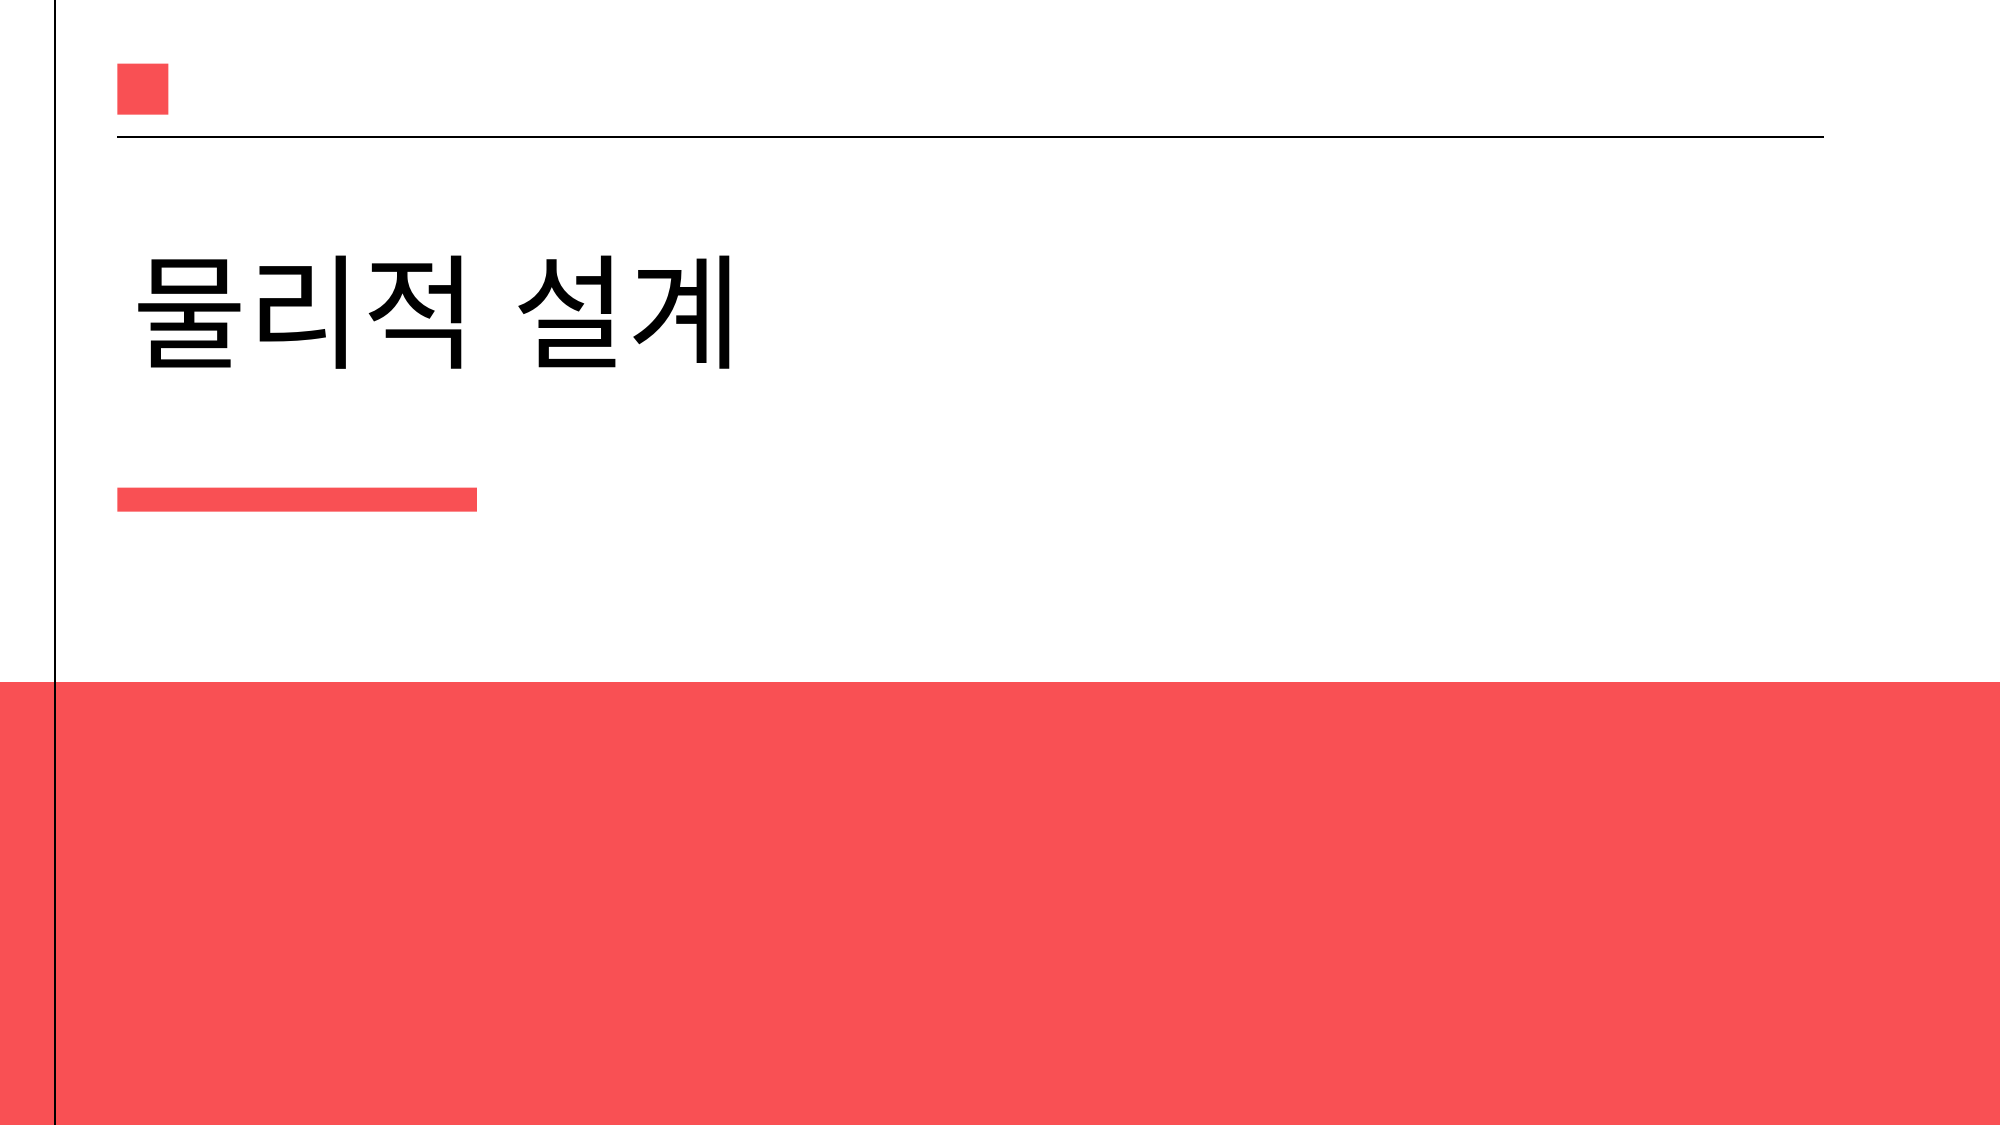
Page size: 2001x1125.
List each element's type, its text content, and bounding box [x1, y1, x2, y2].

text_box [116, 63, 169, 116]
text_box [56, 681, 2000, 1125]
text_box 물리적 설계 [117, 226, 1654, 392]
text_box [0, 681, 54, 1125]
text_box [116, 487, 478, 513]
